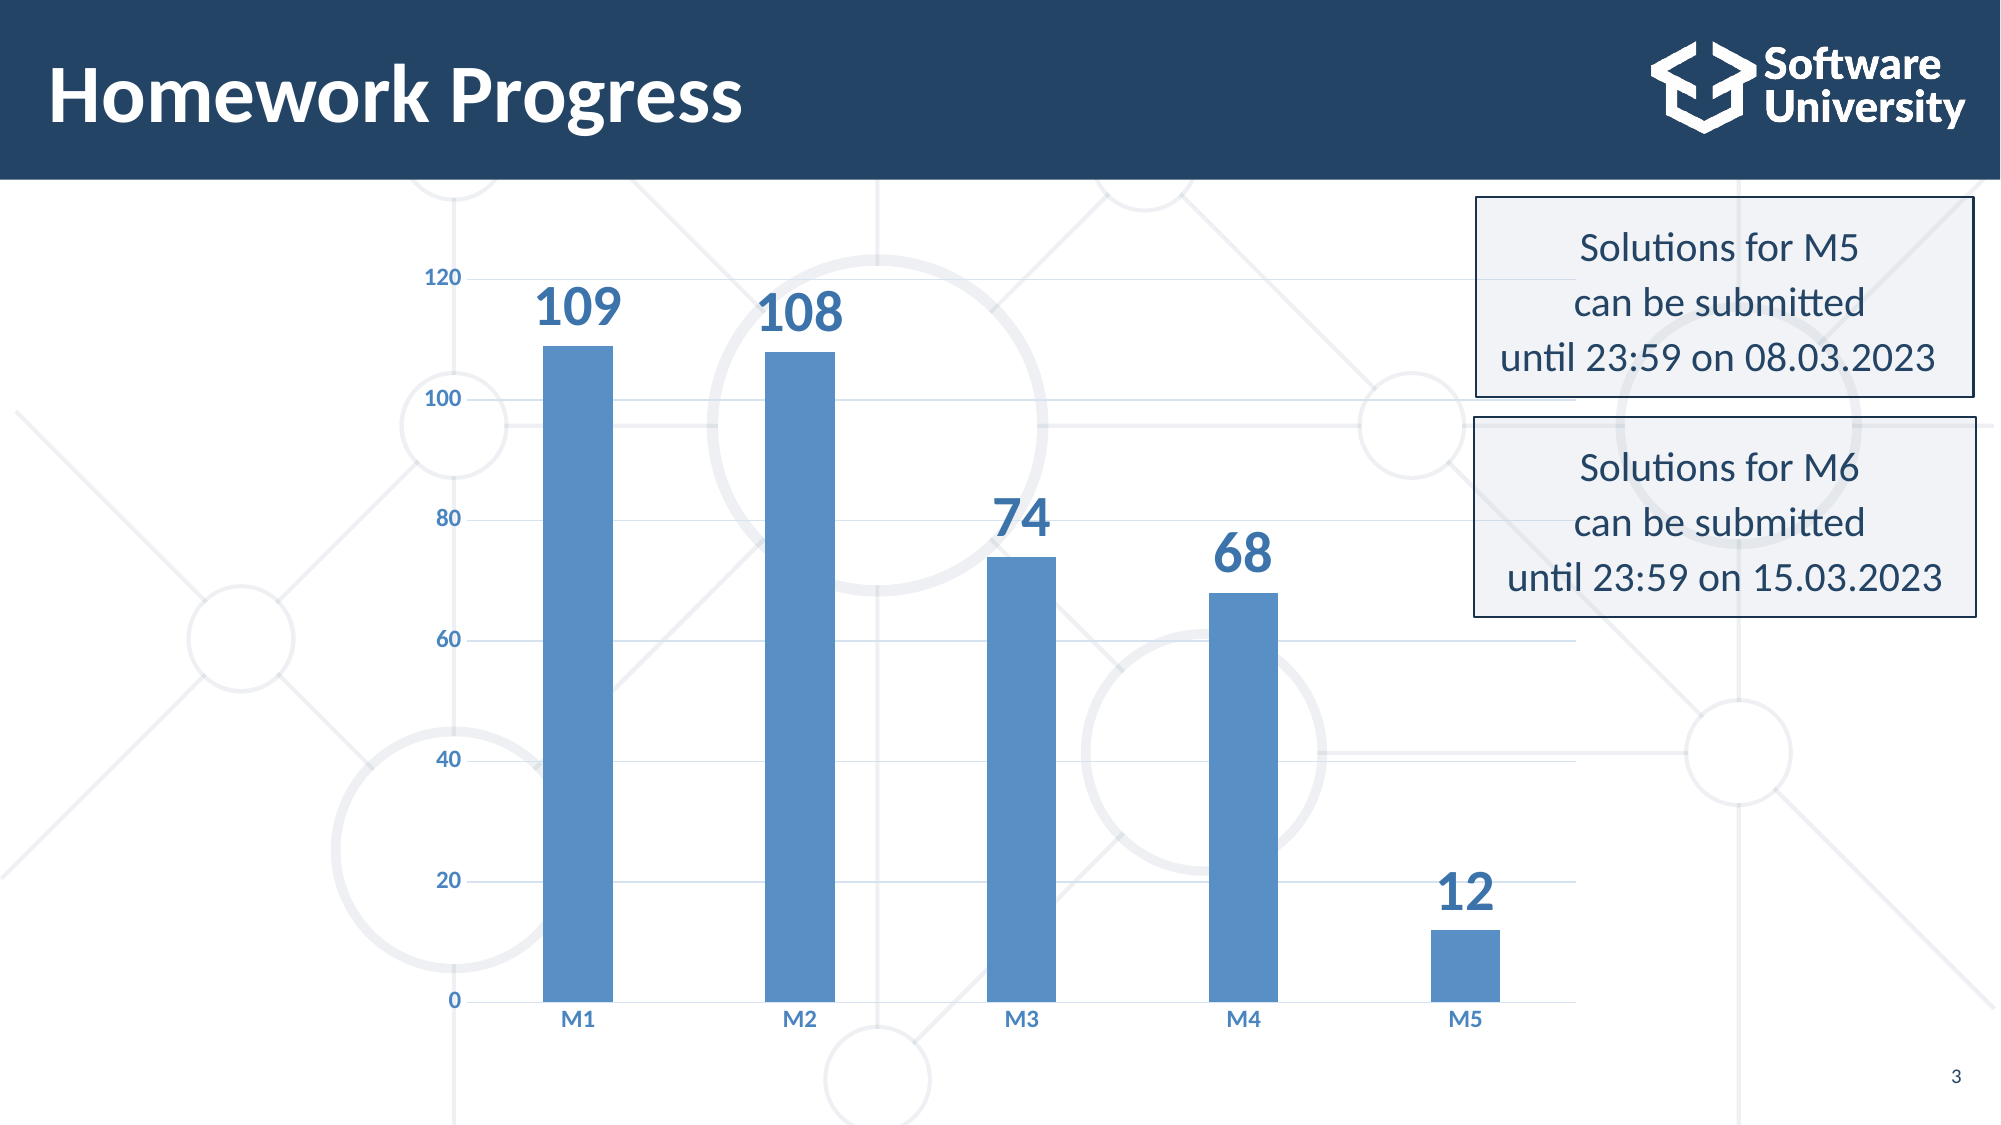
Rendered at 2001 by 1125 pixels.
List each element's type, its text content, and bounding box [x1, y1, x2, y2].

chart [399, 250, 1601, 1050]
slide_number 3 [1897, 1049, 1968, 1101]
text_box Solutions for M6 can be submitted until 23:59 on 15.03.2023 [1605, 416, 1976, 618]
text_box Solutions for M5 can be submitted until 23:59 on 08.03.2023 [1476, 197, 1974, 398]
picture [1651, 41, 1966, 134]
title Homework Progress [31, 16, 1625, 162]
